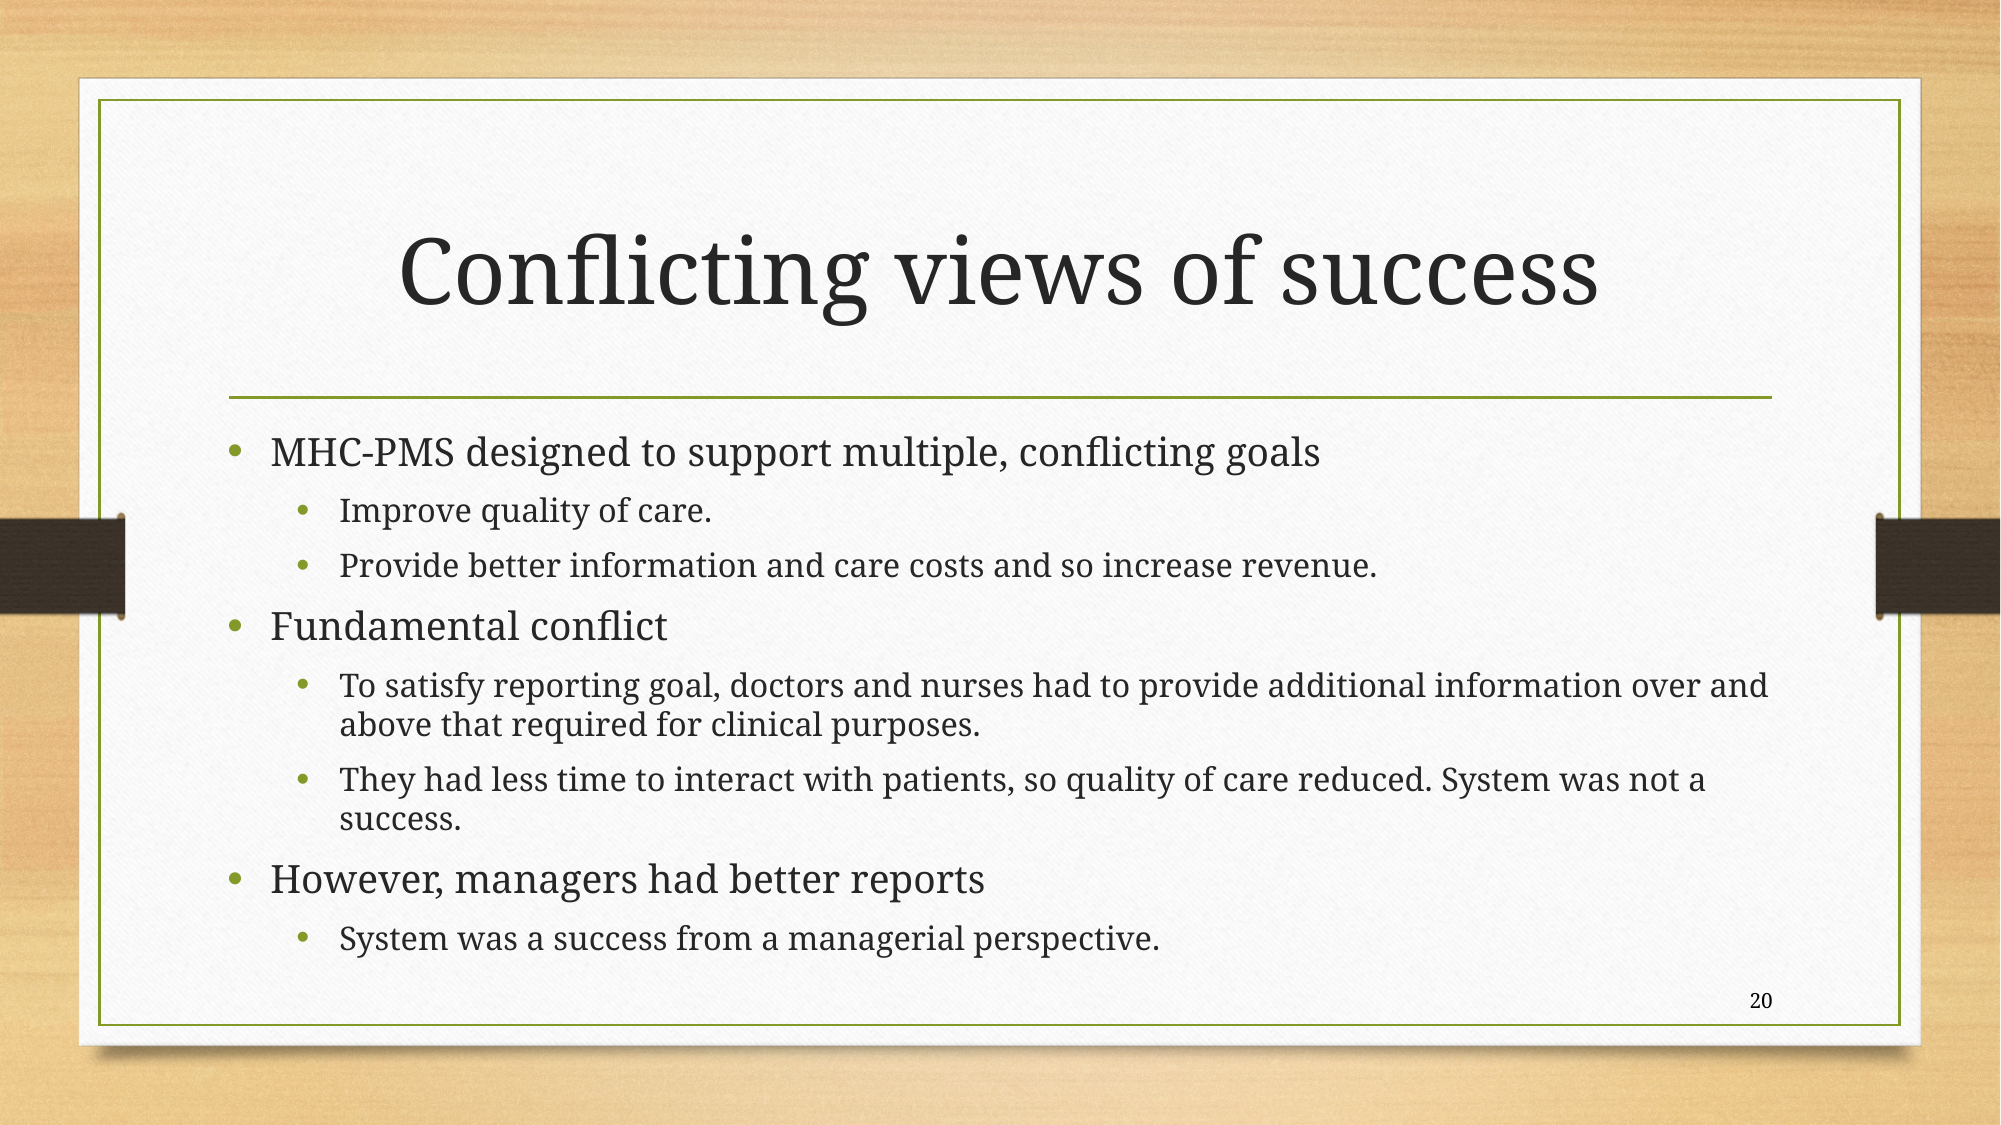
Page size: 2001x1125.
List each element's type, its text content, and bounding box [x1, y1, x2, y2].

picture [0, 0, 2001, 1125]
list MHC-PMS designed to support multiple, conflicting goals Improve quality of care. Provide better information and care costs and so increase revenue. Fundamental conflict To satisfy reporting goal, doctors and nurses had to provide additional information over and above that required for clinical purposes. They had less time to interact with patients, so quality of care reduced. System was not a success. However, managers had better reports System was a success from a managerial perspective. [212, 419, 1788, 964]
slide_number 20 [1698, 979, 1788, 1025]
title Conflicting views of success [212, 161, 1788, 375]
